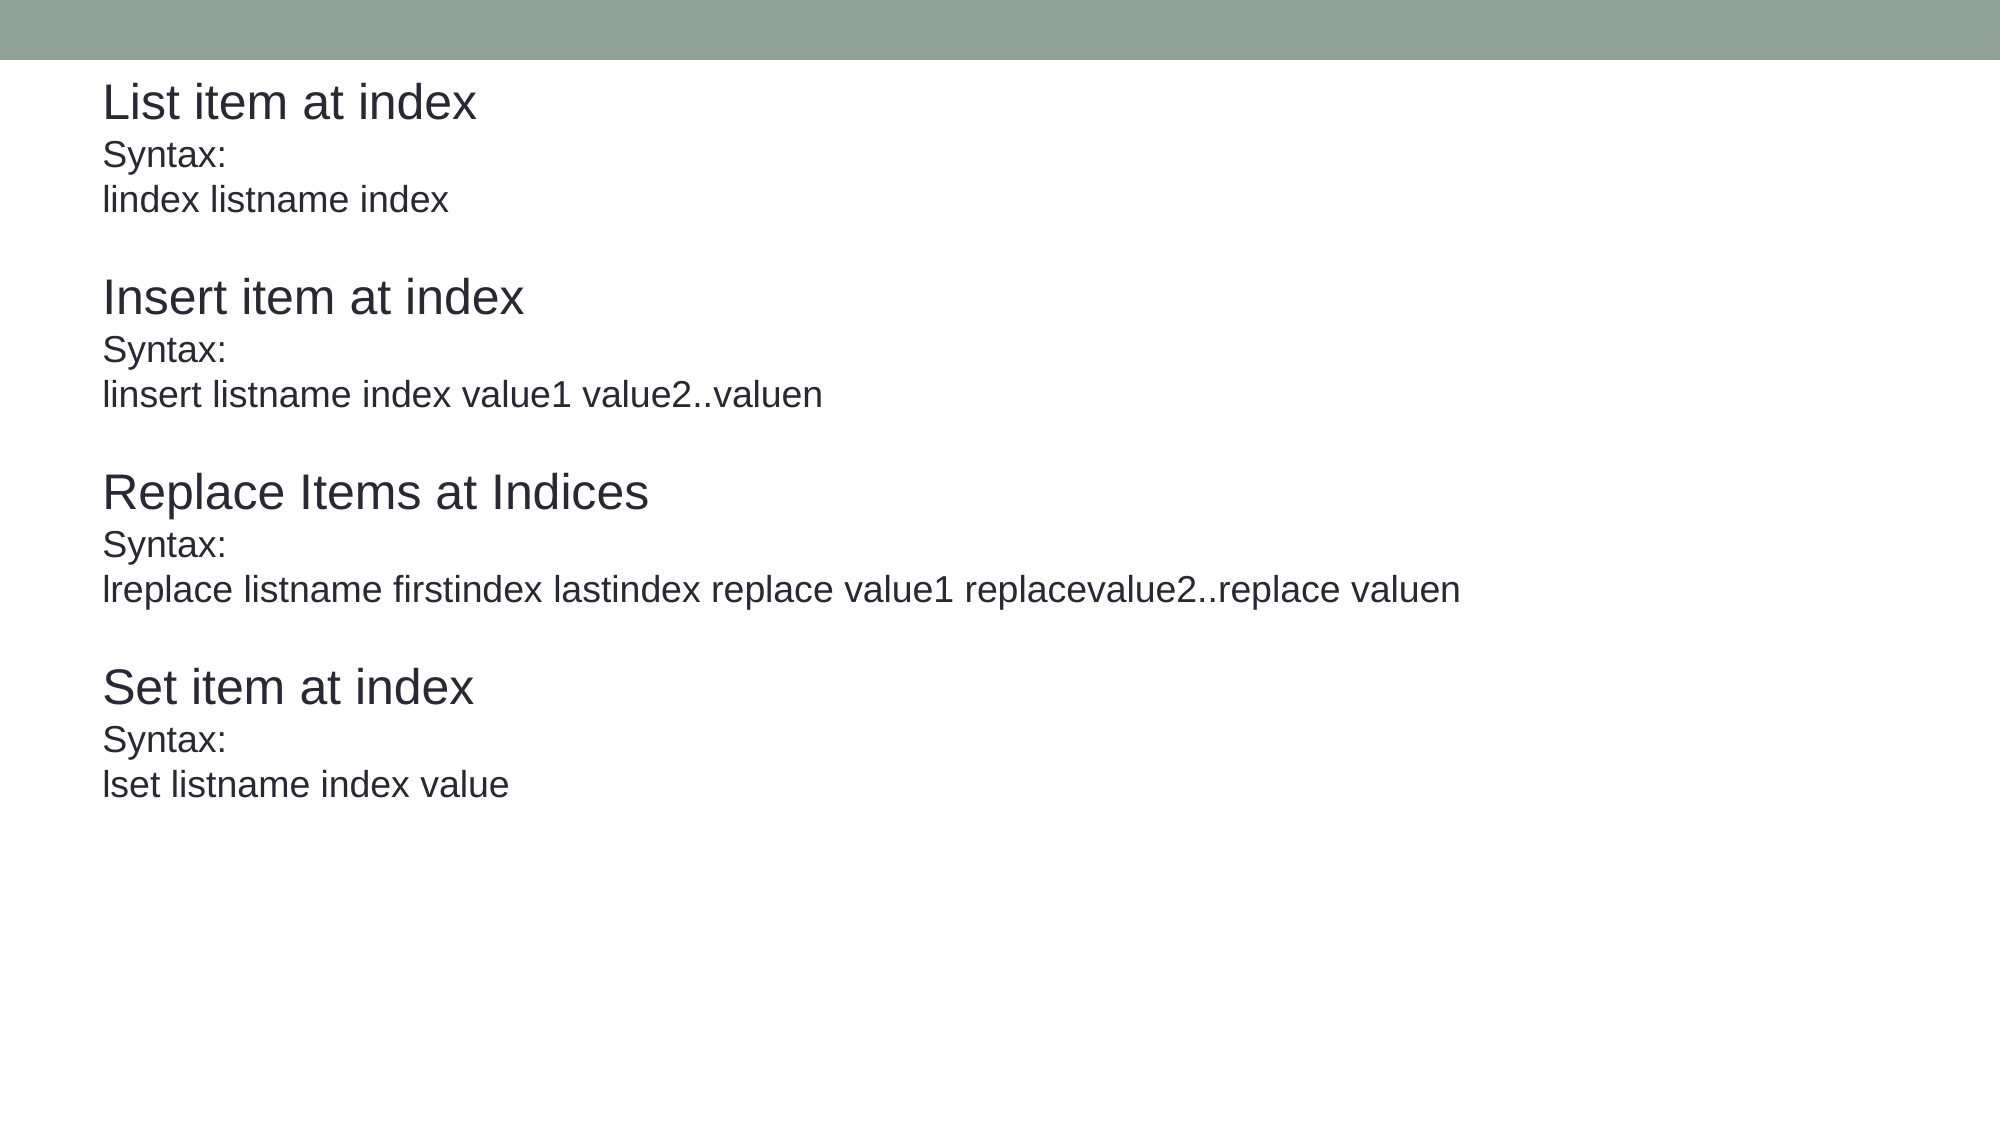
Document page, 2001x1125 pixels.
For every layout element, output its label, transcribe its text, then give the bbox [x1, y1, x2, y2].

text_box List item at index Syntax: lindex listname index Insert item at index Syntax: linsert listname index value1 value2..valuen Replace Items at Indices Syntax: lreplace listname firstindex lastindex replace value1 replacevalue2..replace valuen Set item at index Syntax: lset listname index value [87, 62, 1925, 858]
